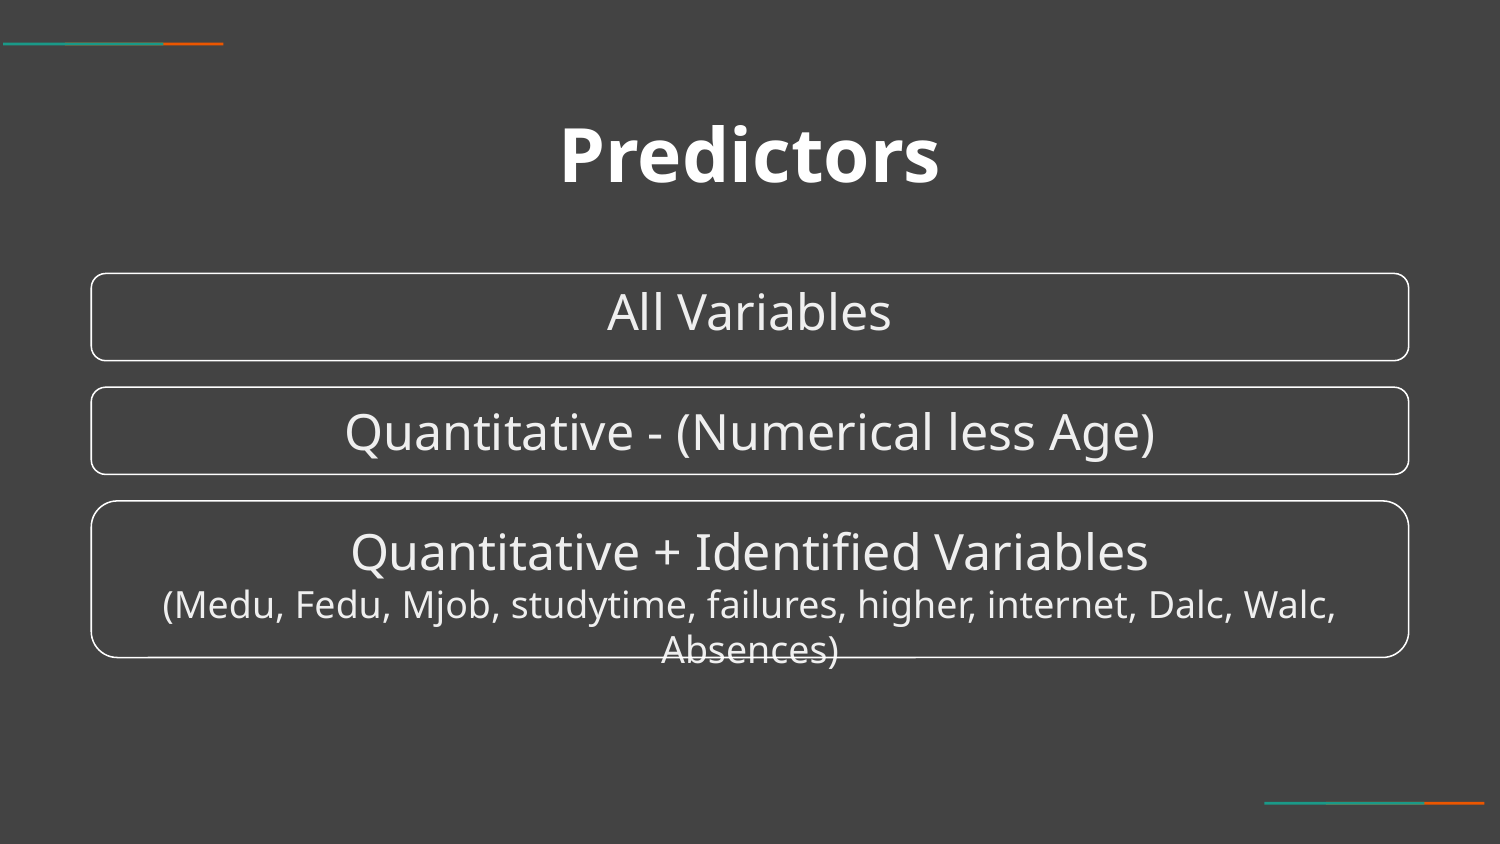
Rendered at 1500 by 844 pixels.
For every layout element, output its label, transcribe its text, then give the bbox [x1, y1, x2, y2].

text_box [91, 500, 1409, 658]
text_box Predictors [56, 92, 1444, 213]
text_box [91, 387, 1409, 475]
text_box All Variables Quantitative - (Numerical less Age) Quantitative + Identified Variables (Medu, Fedu, Mjob, studytime, failures, higher, internet, Dalc, Walc, Absences) [56, 265, 1444, 686]
text_box [91, 273, 1409, 361]
